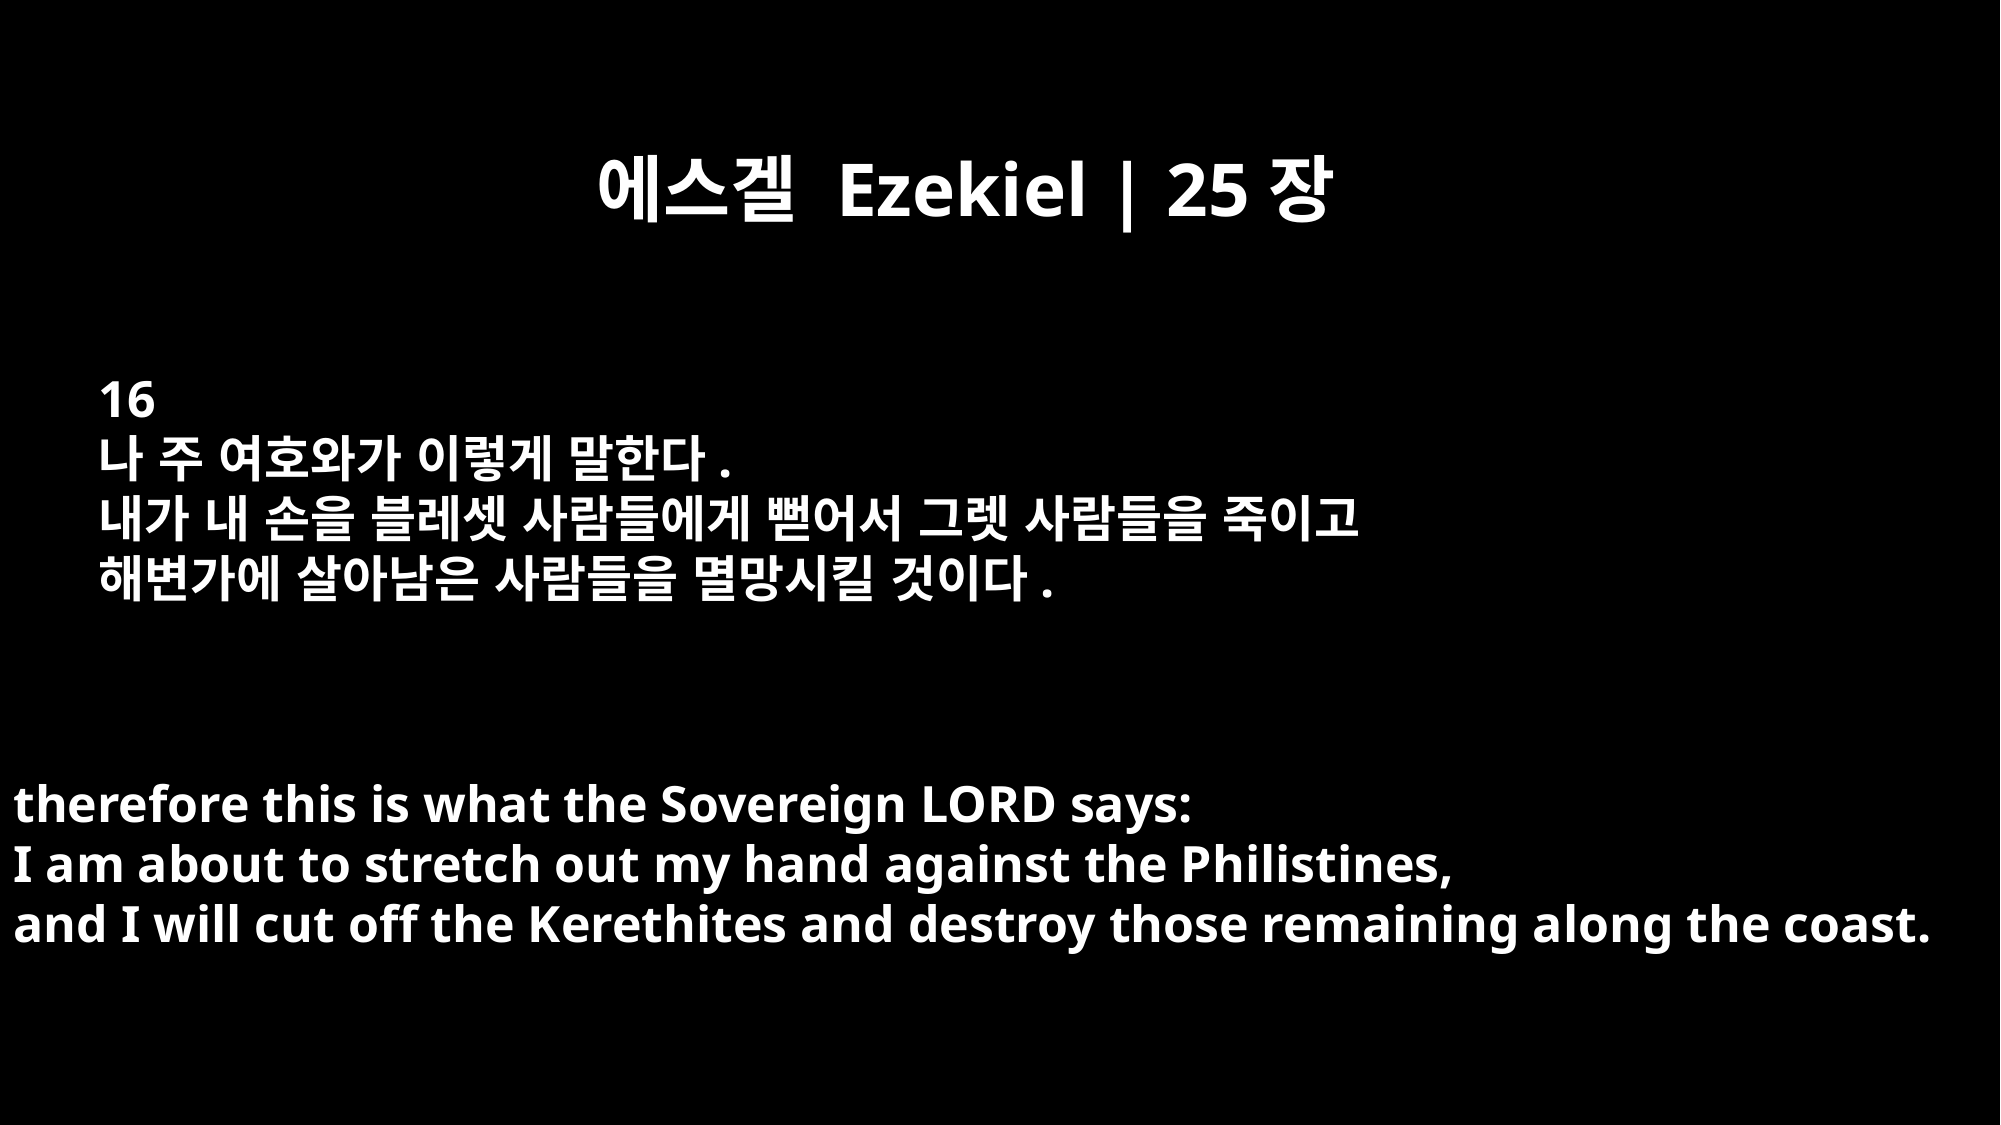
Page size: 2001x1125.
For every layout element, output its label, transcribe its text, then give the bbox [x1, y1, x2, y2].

text_box therefore this is what the Sovereign LORD says: I am about to stretch out my hand against the Philistines, and I will cut off the Kerethites and destroy those remaining along the coast. [0, 764, 1948, 960]
text_box 16 나 주 여호와가 이렇게 말한다. 내가 내 손을 블레셋 사람들에게 뻗어서 그렛 사람들을 죽이고 해변가에 살아남은 사람들을 멸망시킬 것이다. [83, 359, 1390, 615]
text_box 에스겔 Ezekiel | 25장 [581, 136, 1351, 239]
